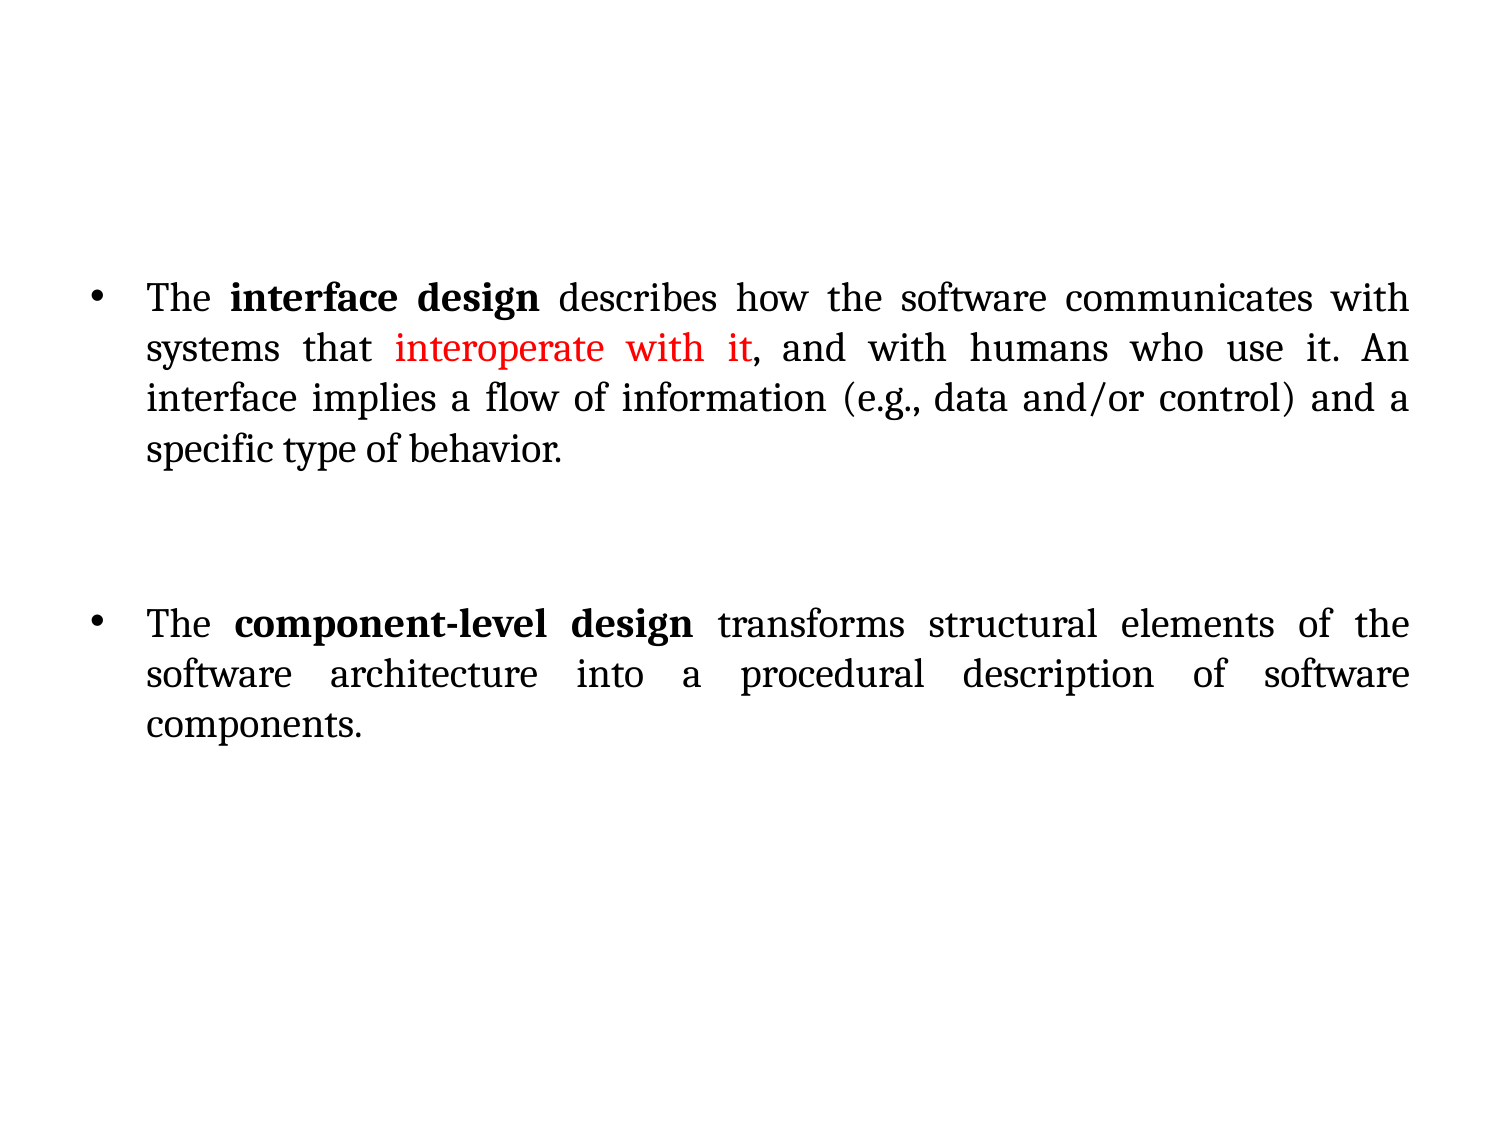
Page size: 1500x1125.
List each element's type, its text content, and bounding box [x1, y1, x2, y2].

list The interface design describes how the software communicates with systems that interoperate with it, and with humans who use it. An interface implies a flow of information (e.g., data and/or control) and a specific type of behavior. The component-level design transforms structural elements of the software architecture into a procedural description of software components. [75, 262, 1425, 1005]
